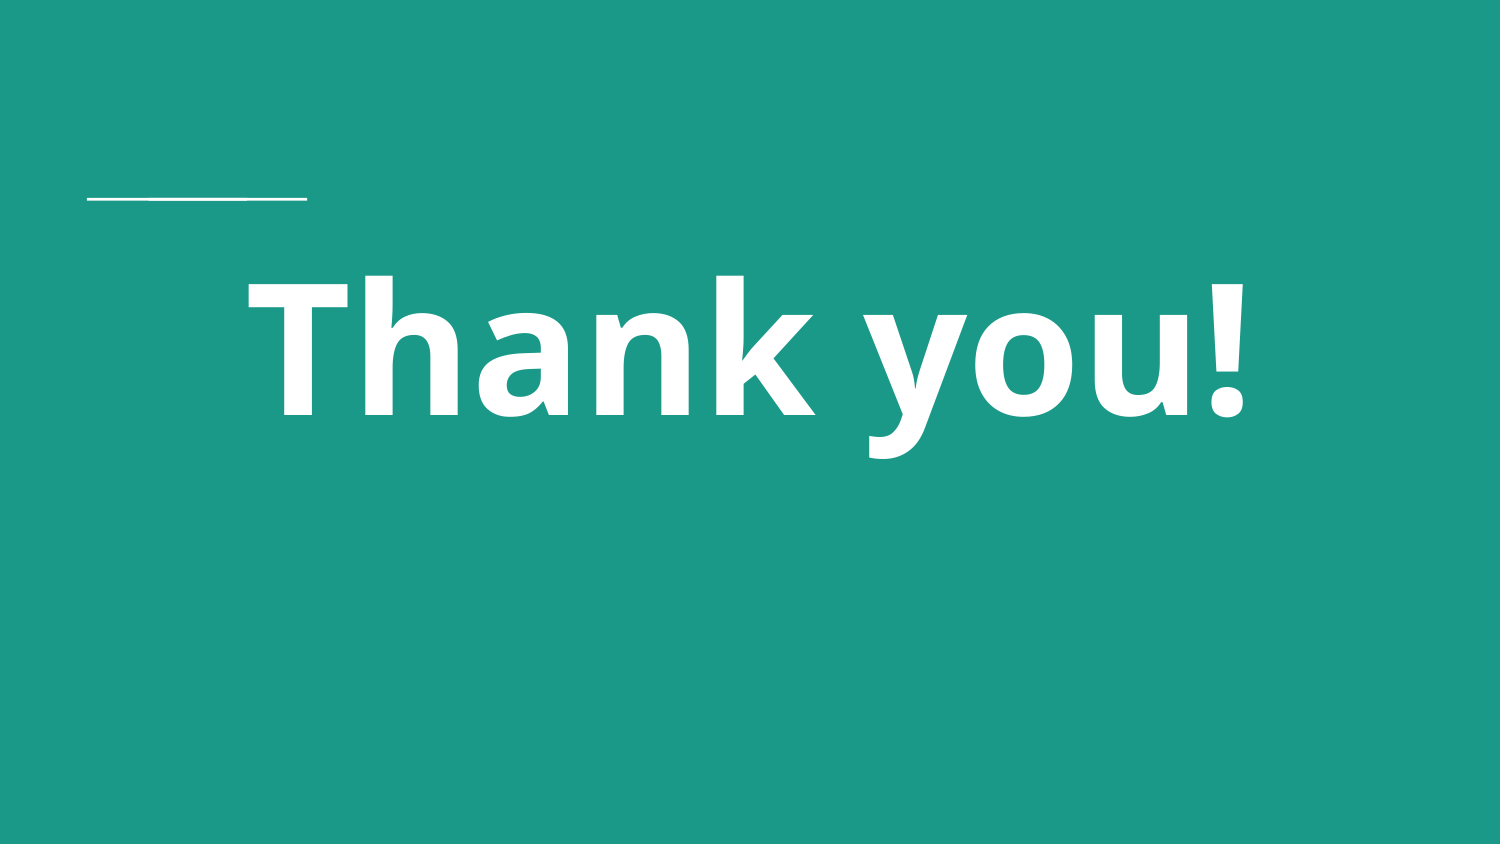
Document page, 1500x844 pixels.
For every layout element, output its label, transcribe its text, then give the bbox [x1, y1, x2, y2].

title Thank you! [119, 216, 1381, 466]
